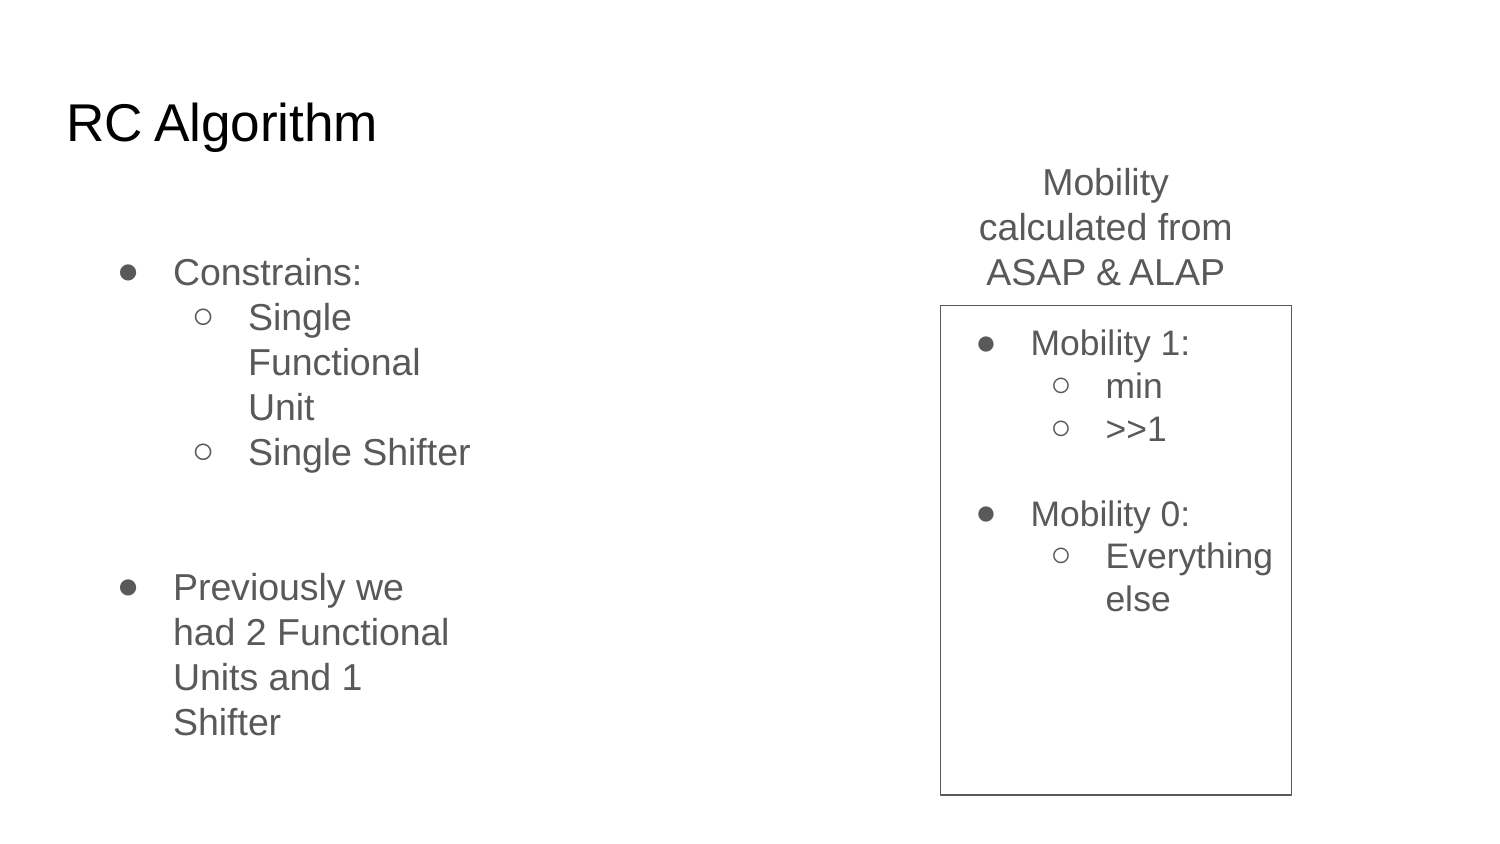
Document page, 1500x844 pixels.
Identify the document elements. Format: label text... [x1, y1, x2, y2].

text_box Constrains: Single Functional Unit Single Shifter Previously we had 2 Functional Units and 1 Shifter [83, 233, 490, 779]
title RC Algorithm [51, 72, 1449, 167]
text_box Mobility 1: min >>1 Mobility 0: Everything else [940, 305, 1292, 795]
text_box Mobility calculated from ASAP & ALAP [940, 143, 1271, 300]
